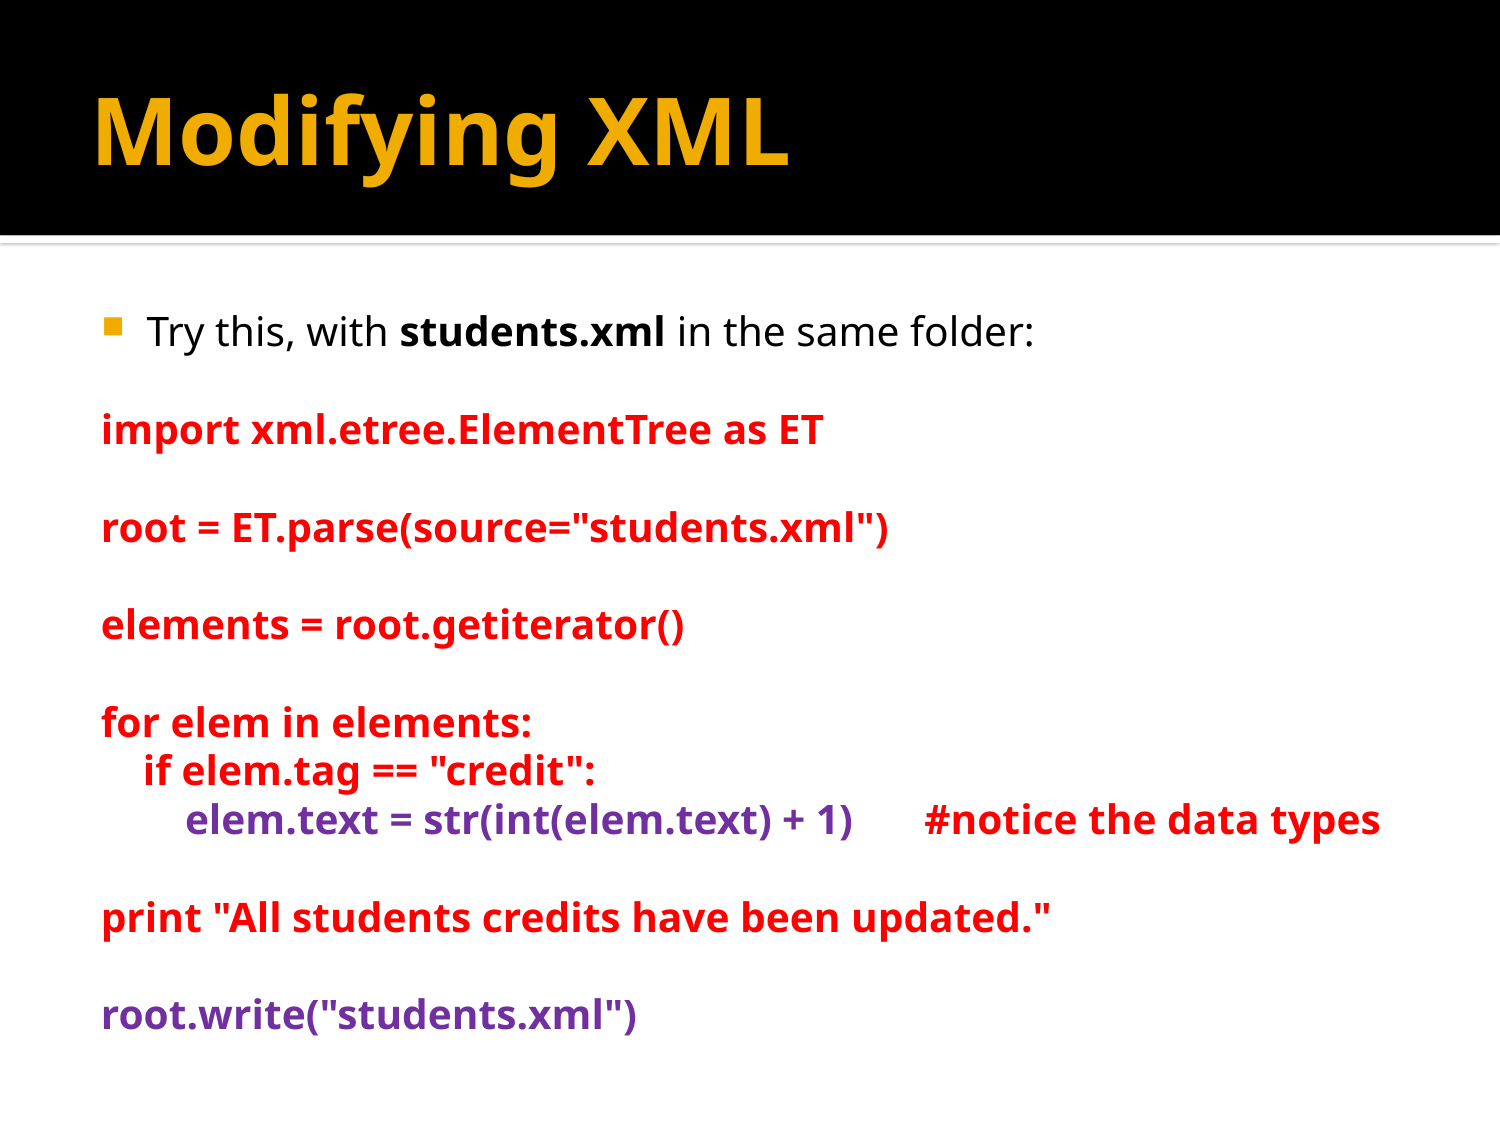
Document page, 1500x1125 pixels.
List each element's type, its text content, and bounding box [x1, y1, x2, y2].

list Try this, with students.xml in the same folder: import xml.etree.ElementTree as ET root = ET.parse(source="students.xml") elements = root.getiterator() for elem in elements: if elem.tag == "credit": elem.text = str(int(elem.text) + 1) #notice the data types print "All students credits have been updated." root.write("students.xml") [75, 291, 1475, 1050]
title Modifying XML [75, 25, 1425, 231]
